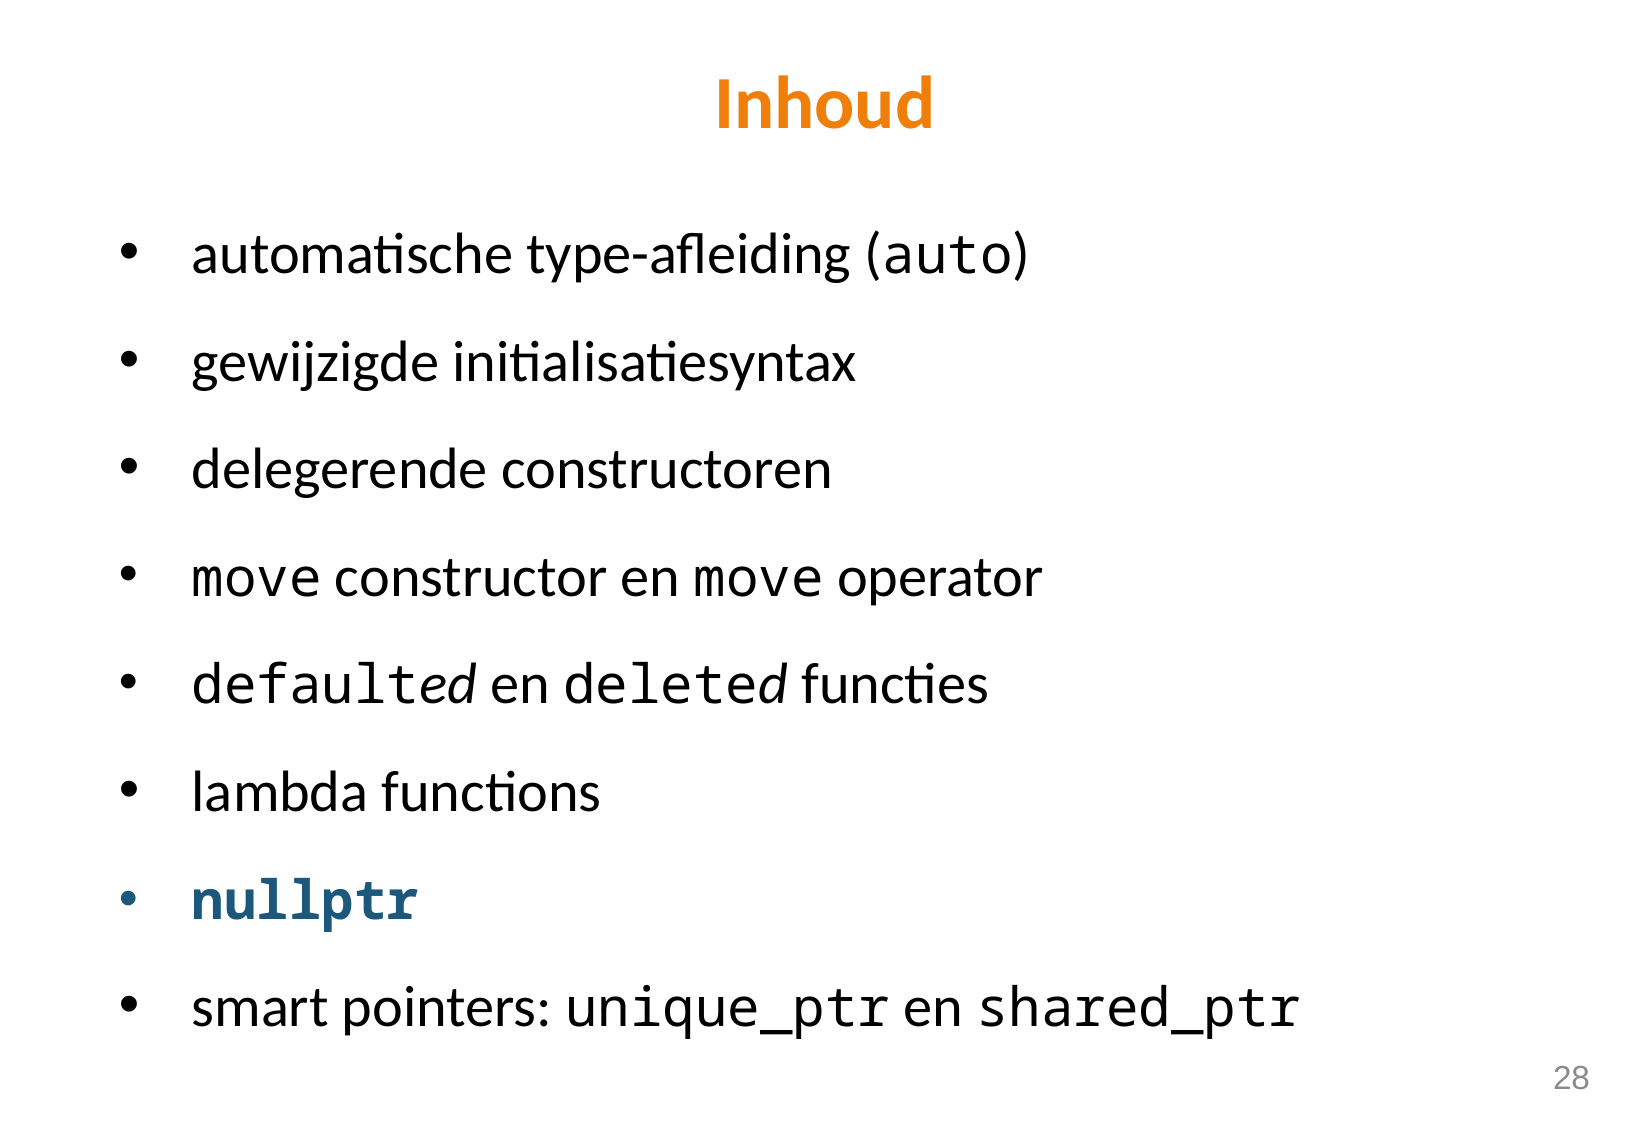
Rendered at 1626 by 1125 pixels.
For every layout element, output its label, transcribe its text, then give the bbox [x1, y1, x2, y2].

slide_number 28 [1225, 1046, 1606, 1107]
title Inhoud [81, 25, 1569, 173]
list automatische type-afleiding (auto) gewijzigde initialisatiesyntax delegerende constructoren move constructor en move operator defaulted en deleted functies lambda functions nullptr smart pointers: unique_ptr en shared_ptr [103, 208, 1380, 953]
